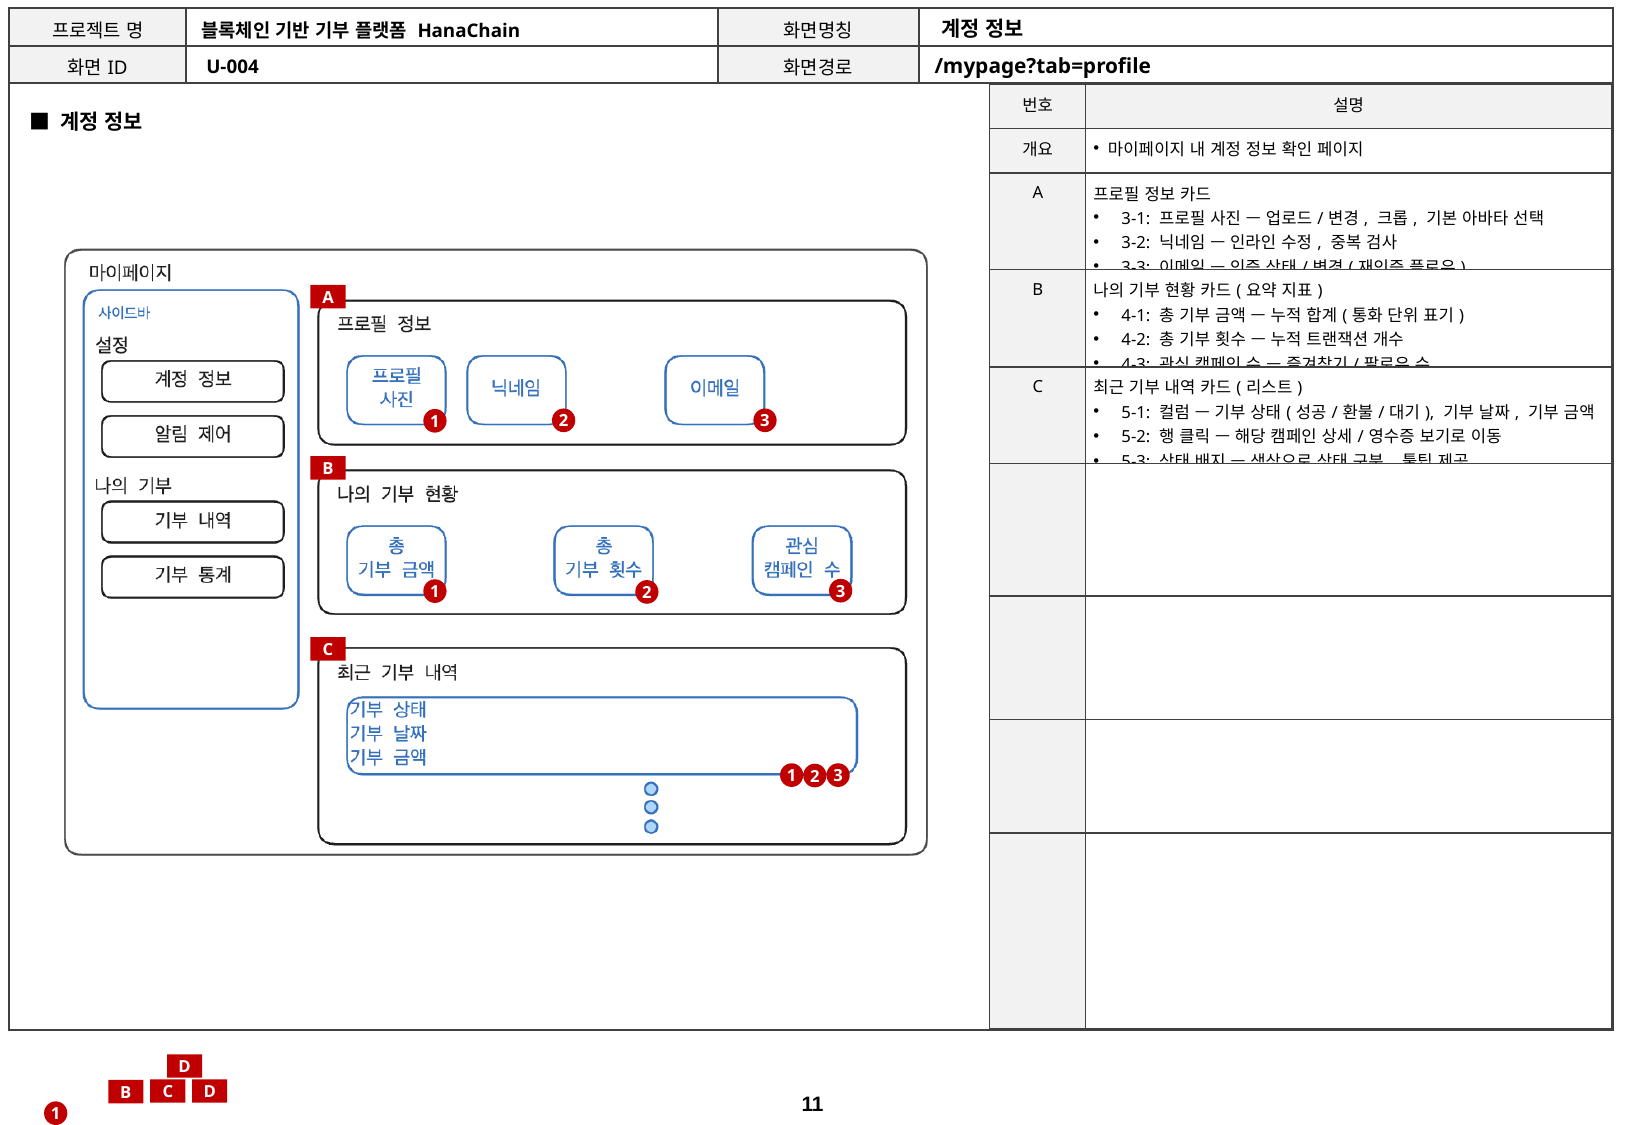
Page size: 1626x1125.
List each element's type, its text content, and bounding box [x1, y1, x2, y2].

text_box B [108, 1079, 144, 1104]
table_cell [1086, 720, 1611, 832]
table_cell A [990, 174, 1085, 269]
text_box U-004 [200, 48, 265, 83]
text_box ■ 계정 정보 [29, 101, 158, 142]
text_box 1 [44, 1101, 68, 1125]
text_box D [192, 1079, 228, 1103]
picture [55, 235, 937, 866]
table_cell [990, 597, 1085, 719]
table_cell C [990, 368, 1085, 463]
table_cell [1086, 464, 1611, 595]
text_box C [150, 1079, 186, 1103]
table_header 번호 [990, 86, 1085, 128]
table_cell B [990, 270, 1085, 366]
text_box 계정 정보 [926, 8, 1039, 45]
table_cell 마이페이지 내 계정 정보 확인 페이지 [1086, 129, 1611, 172]
table_cell [990, 834, 1085, 1028]
text_box /mypage?tab=profile [919, 45, 1166, 86]
table_cell 나의 기부 현황 카드(요약 지표) 4-1: 총 기부 금액 — 누적 합계(통화 단위 표기) 4-2: 총 기부 횟수 — 누적 트랜잭션 개수 4-3: 관심 캠페인 수 — 즐겨찾기/팔로우 수 [1086, 270, 1611, 366]
table_cell 프로필 정보 카드 3-1: 프로필 사진 — 업로드/변경, 크롭, 기본 아바타 선택 3-2: 닉네임 — 인라인 수정, 중복 검사 3-3: 이메일 — 인증 상태/변경(재인증 플로우) [1086, 174, 1611, 269]
table_cell 개요 [990, 129, 1085, 172]
table_cell [1086, 597, 1611, 719]
table_cell [990, 464, 1085, 595]
table_cell [990, 720, 1085, 832]
table_cell [1086, 834, 1611, 1028]
text_box D [167, 1054, 203, 1078]
table_cell 최근 기부 내역 카드(리스트) 5-1: 컬럼 — 기부 상태(성공/환불/대기), 기부 날짜, 기부 금액 5-2: 행 클릭 — 해당 캠페인 상세/영수증 보기로 이동 5-3: 상태 배지 — 색상으로 상태 구분, 툴팁 제공 [1086, 368, 1611, 463]
table_header 설명 [1086, 85, 1611, 128]
